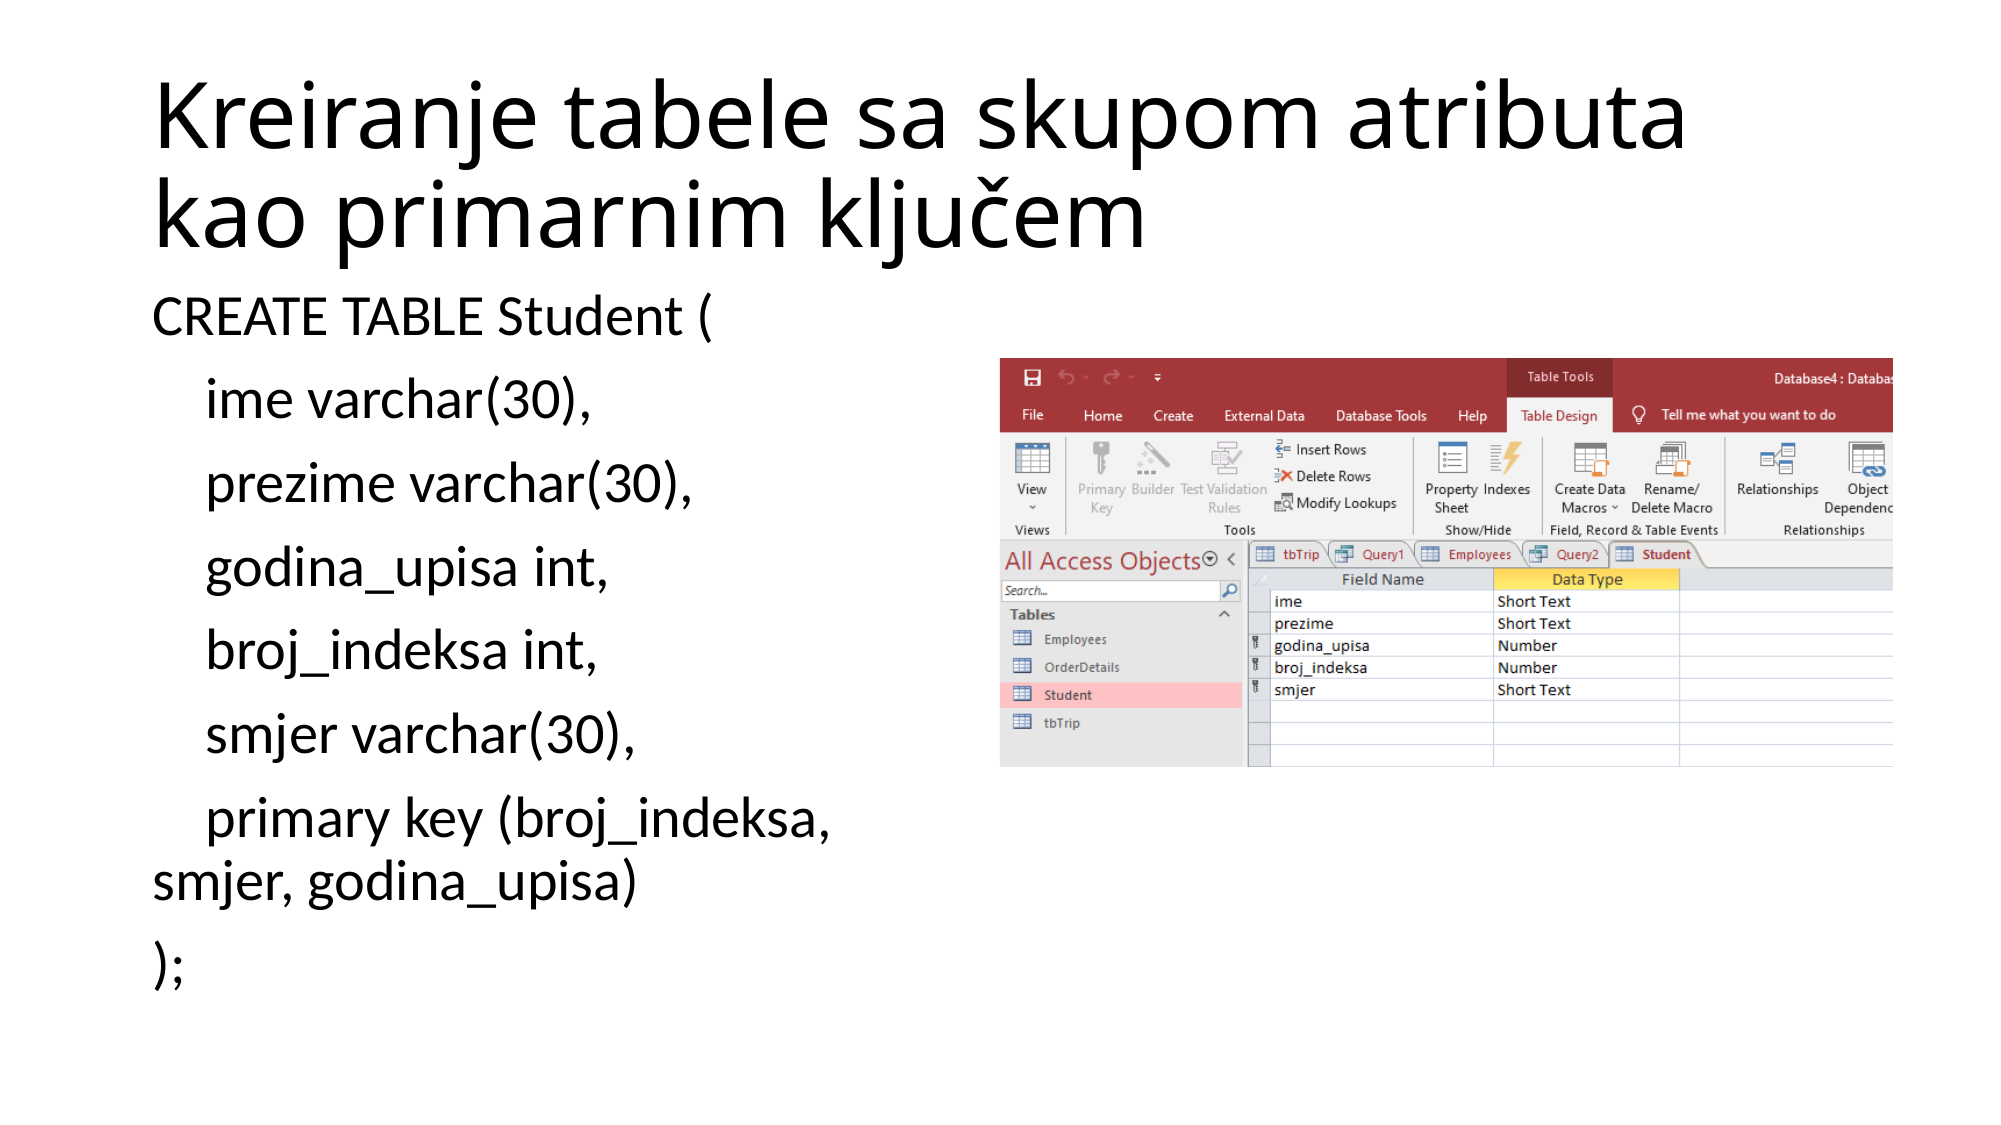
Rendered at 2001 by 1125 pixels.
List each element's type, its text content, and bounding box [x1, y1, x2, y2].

list CREATE TABLE Student ( ime varchar(30), prezime varchar(30), godina_upisa int, broj_indeksa int, smjer varchar(30), primary key (broj_indeksa, smjer, godina_upisa) ); [137, 277, 984, 1016]
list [999, 358, 1893, 767]
title Kreiranje tabele sa skupom atributa kao primarnim ključem [137, 59, 1863, 278]
